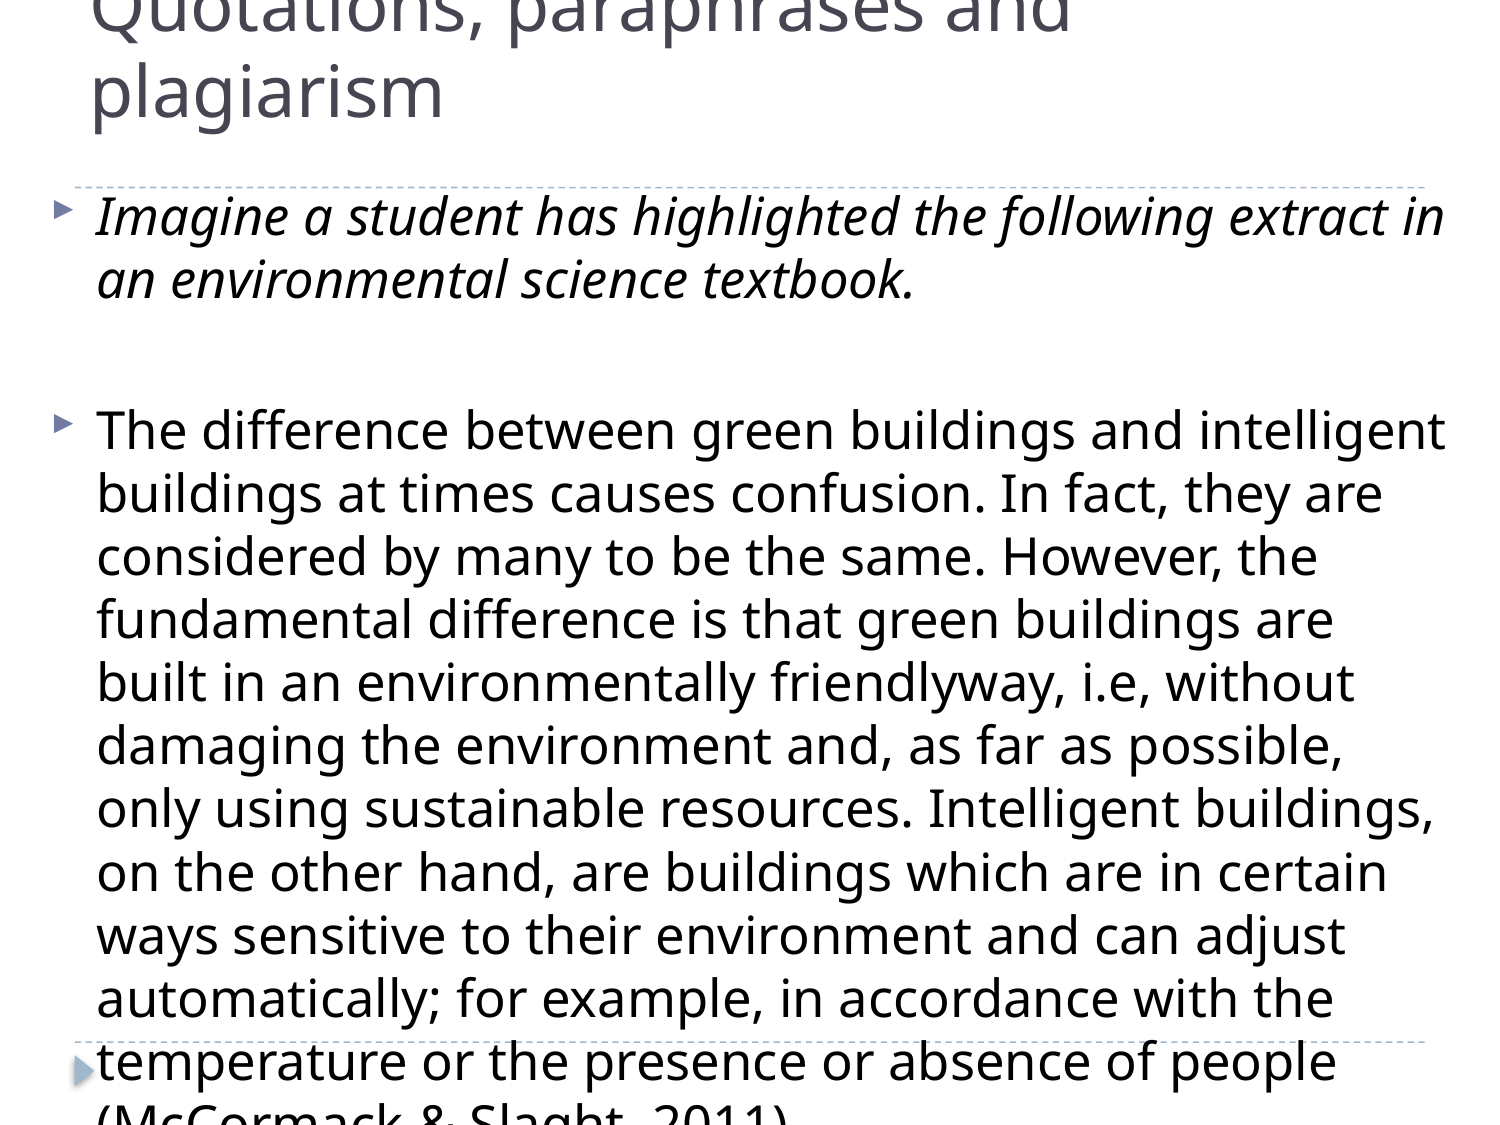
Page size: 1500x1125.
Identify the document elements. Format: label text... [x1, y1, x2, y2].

title Quotations, paraphrases and plagiarism [75, 0, 1425, 140]
list Imagine a student has highlighted the following extract in an environmental science textbook. The difference between green buildings and intelligent buildings at times causes confusion. In fact, they are considered by many to be the same. However, the fundamental difference is that green buildings are built in an environmentally friendlyway, i.e, without damaging the environment and, as far as possible, only using sustainable resources. Intelligent buildings, on the other hand, are buildings which are in certain ways sensitive to their environment and can adjust automatically; for example, in accordance with the temperature or the presence or absence of people (McCormack & Slaght, 2011). [35, 175, 1471, 1125]
